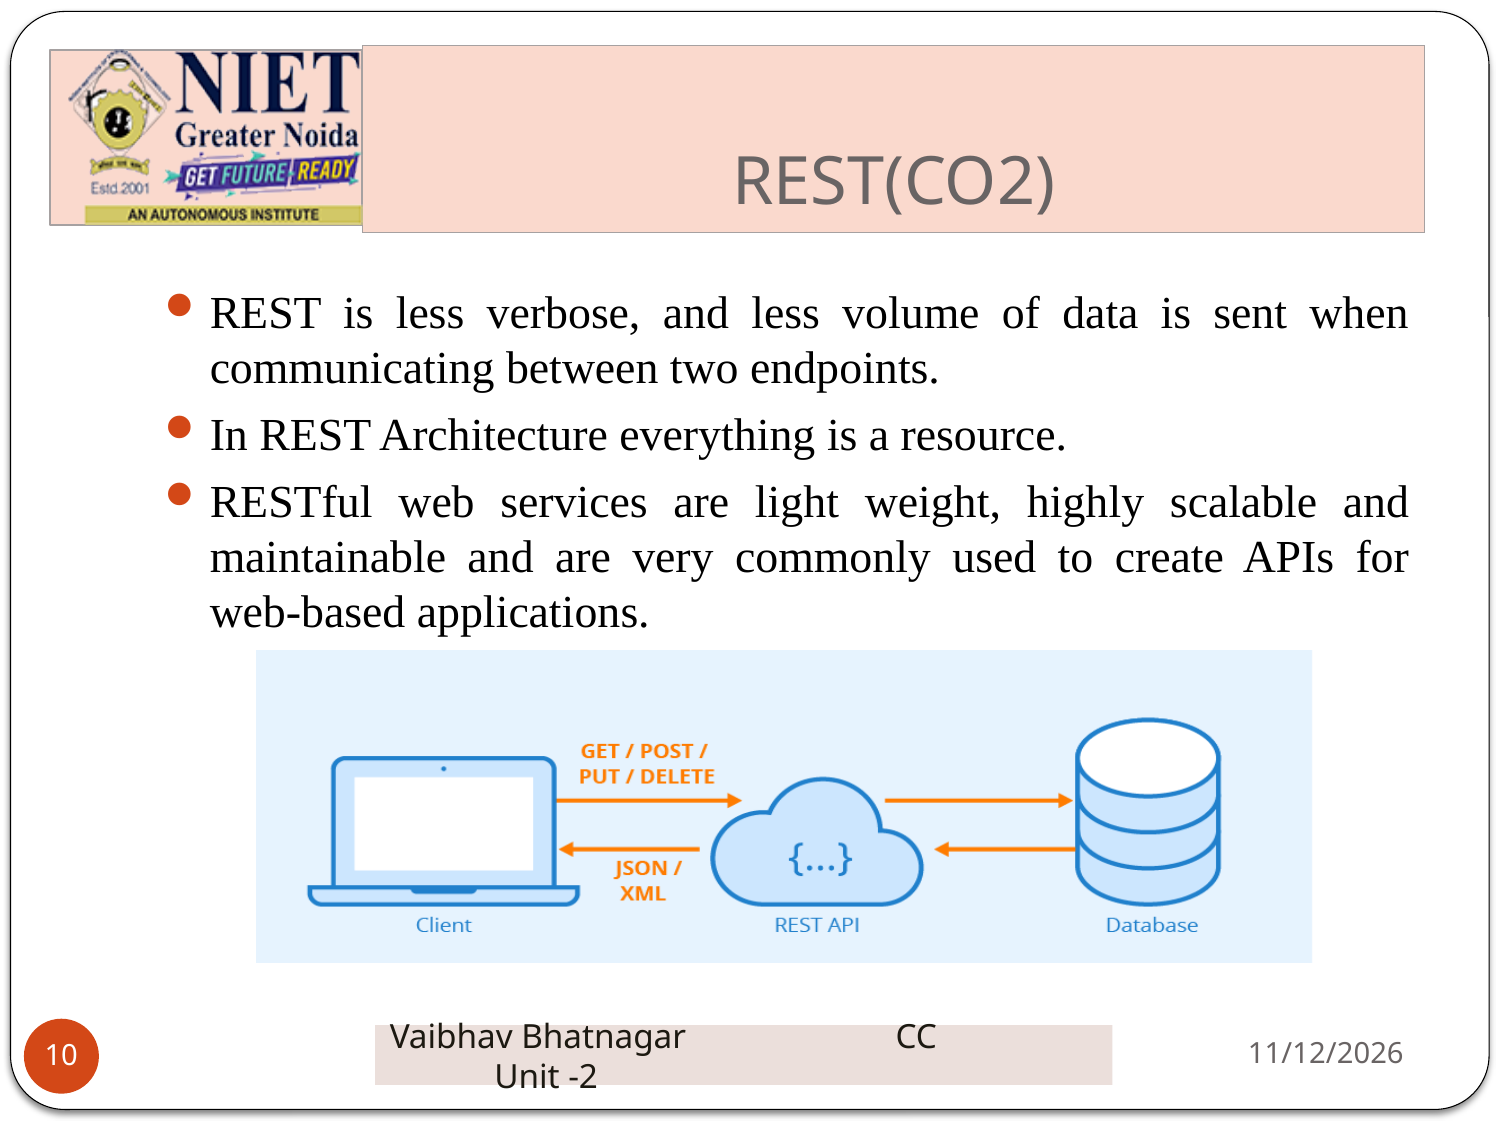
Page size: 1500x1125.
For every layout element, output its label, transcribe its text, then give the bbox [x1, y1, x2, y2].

picture [67, 49, 363, 226]
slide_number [1012, 1015, 1419, 1094]
footer Vaibhav Bhatnagar CC Unit -2 [375, 1025, 1113, 1085]
text_box [49, 49, 66, 226]
title REST(CO2) [362, 45, 1425, 233]
slide_number 10 [23, 1018, 99, 1094]
list REST is less verbose, and less volume of data is sent when communicating between two endpoints. In REST Architecture everything is a resource. RESTful web services are light weight, highly scalable and maintainable and are very commonly used to create APIs for web-based applications. [150, 275, 1425, 988]
picture [255, 649, 1313, 963]
